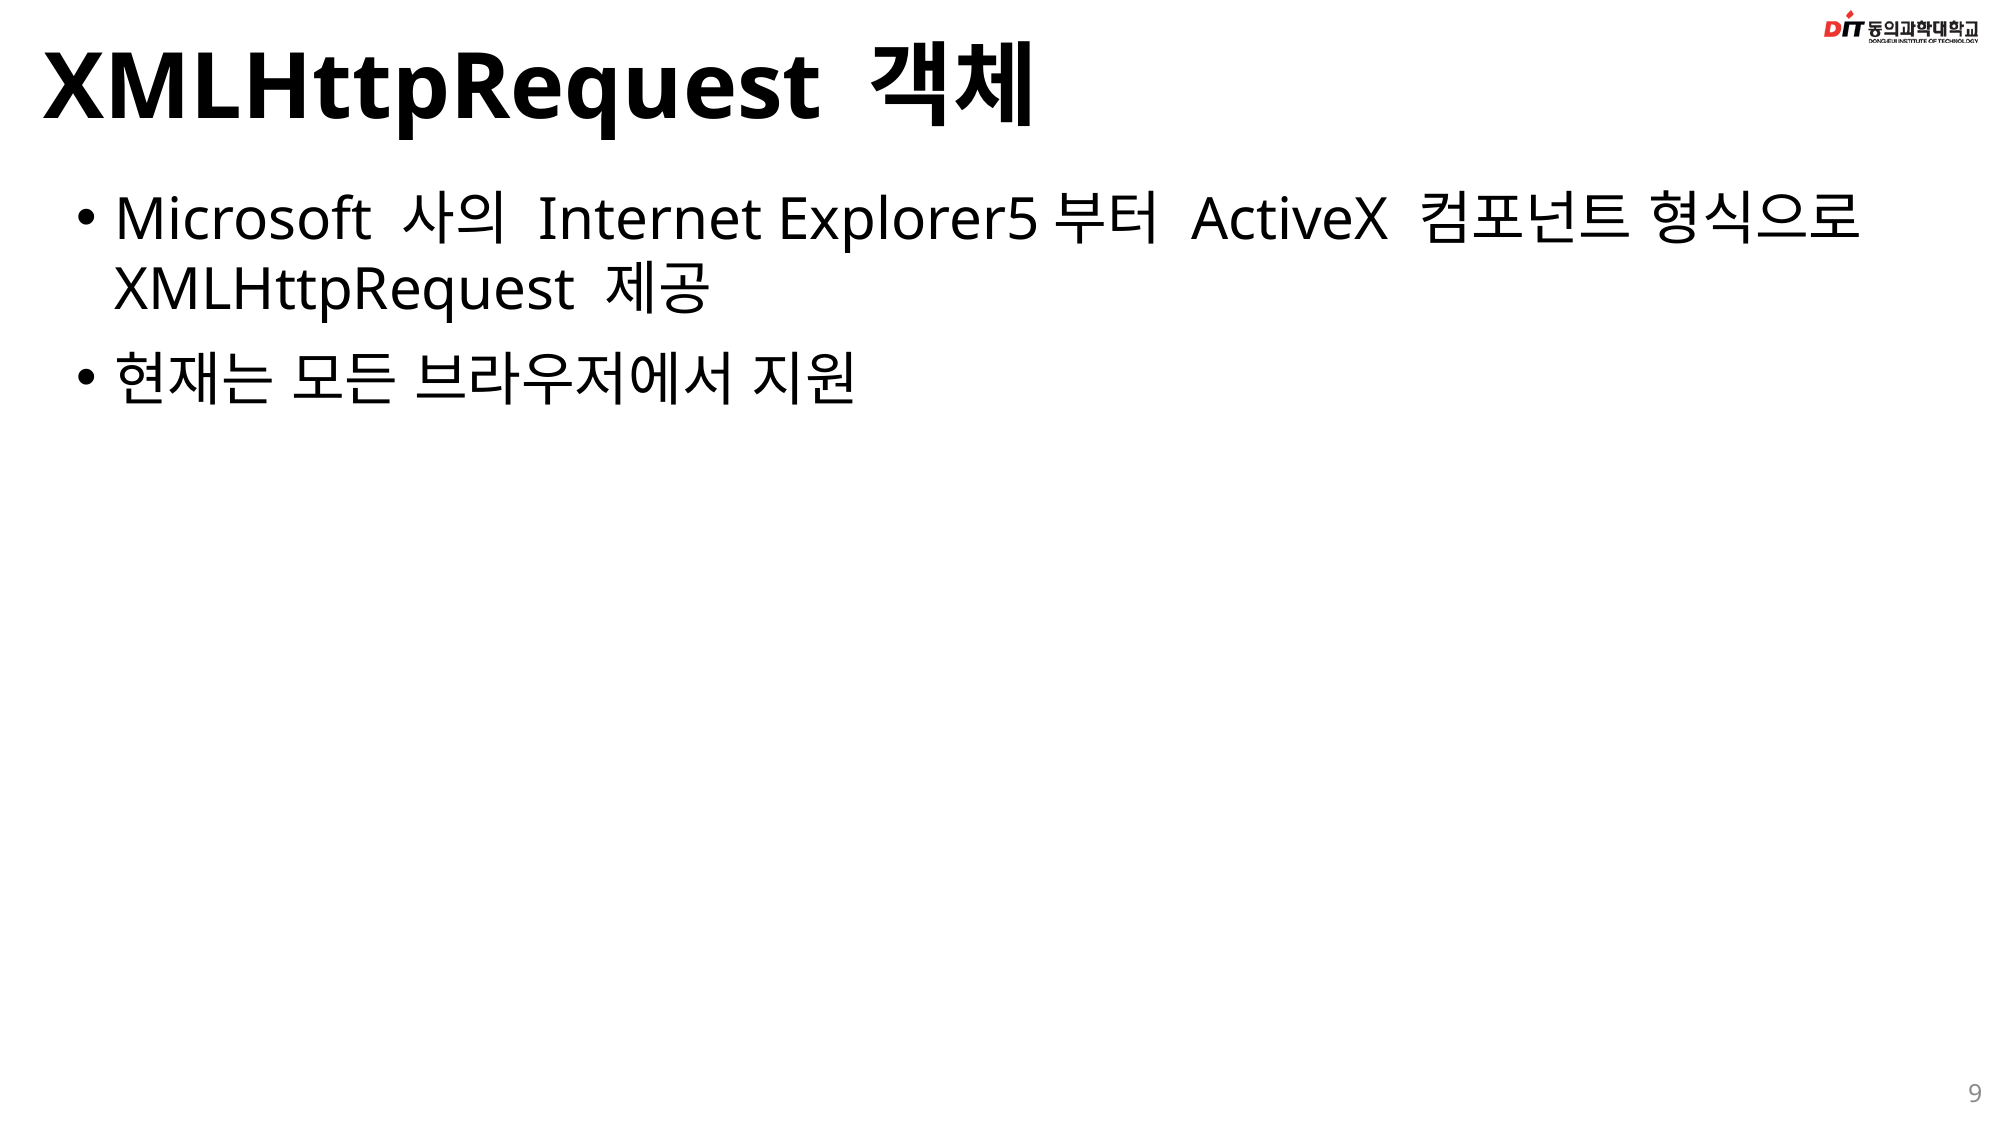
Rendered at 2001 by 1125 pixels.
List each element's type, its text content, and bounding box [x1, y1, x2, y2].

title XMLHttpRequest 객체 [28, 28, 1968, 150]
slide_number 9 [1922, 1065, 1998, 1125]
list Microsoft 사의 Internet Explorer5부터 ActiveX 컴포넌트 형식으로 XMLHttpRequest 제공 현재는 모든 브라우저에서 지원 [61, 173, 1938, 1095]
picture [1824, 10, 1978, 43]
